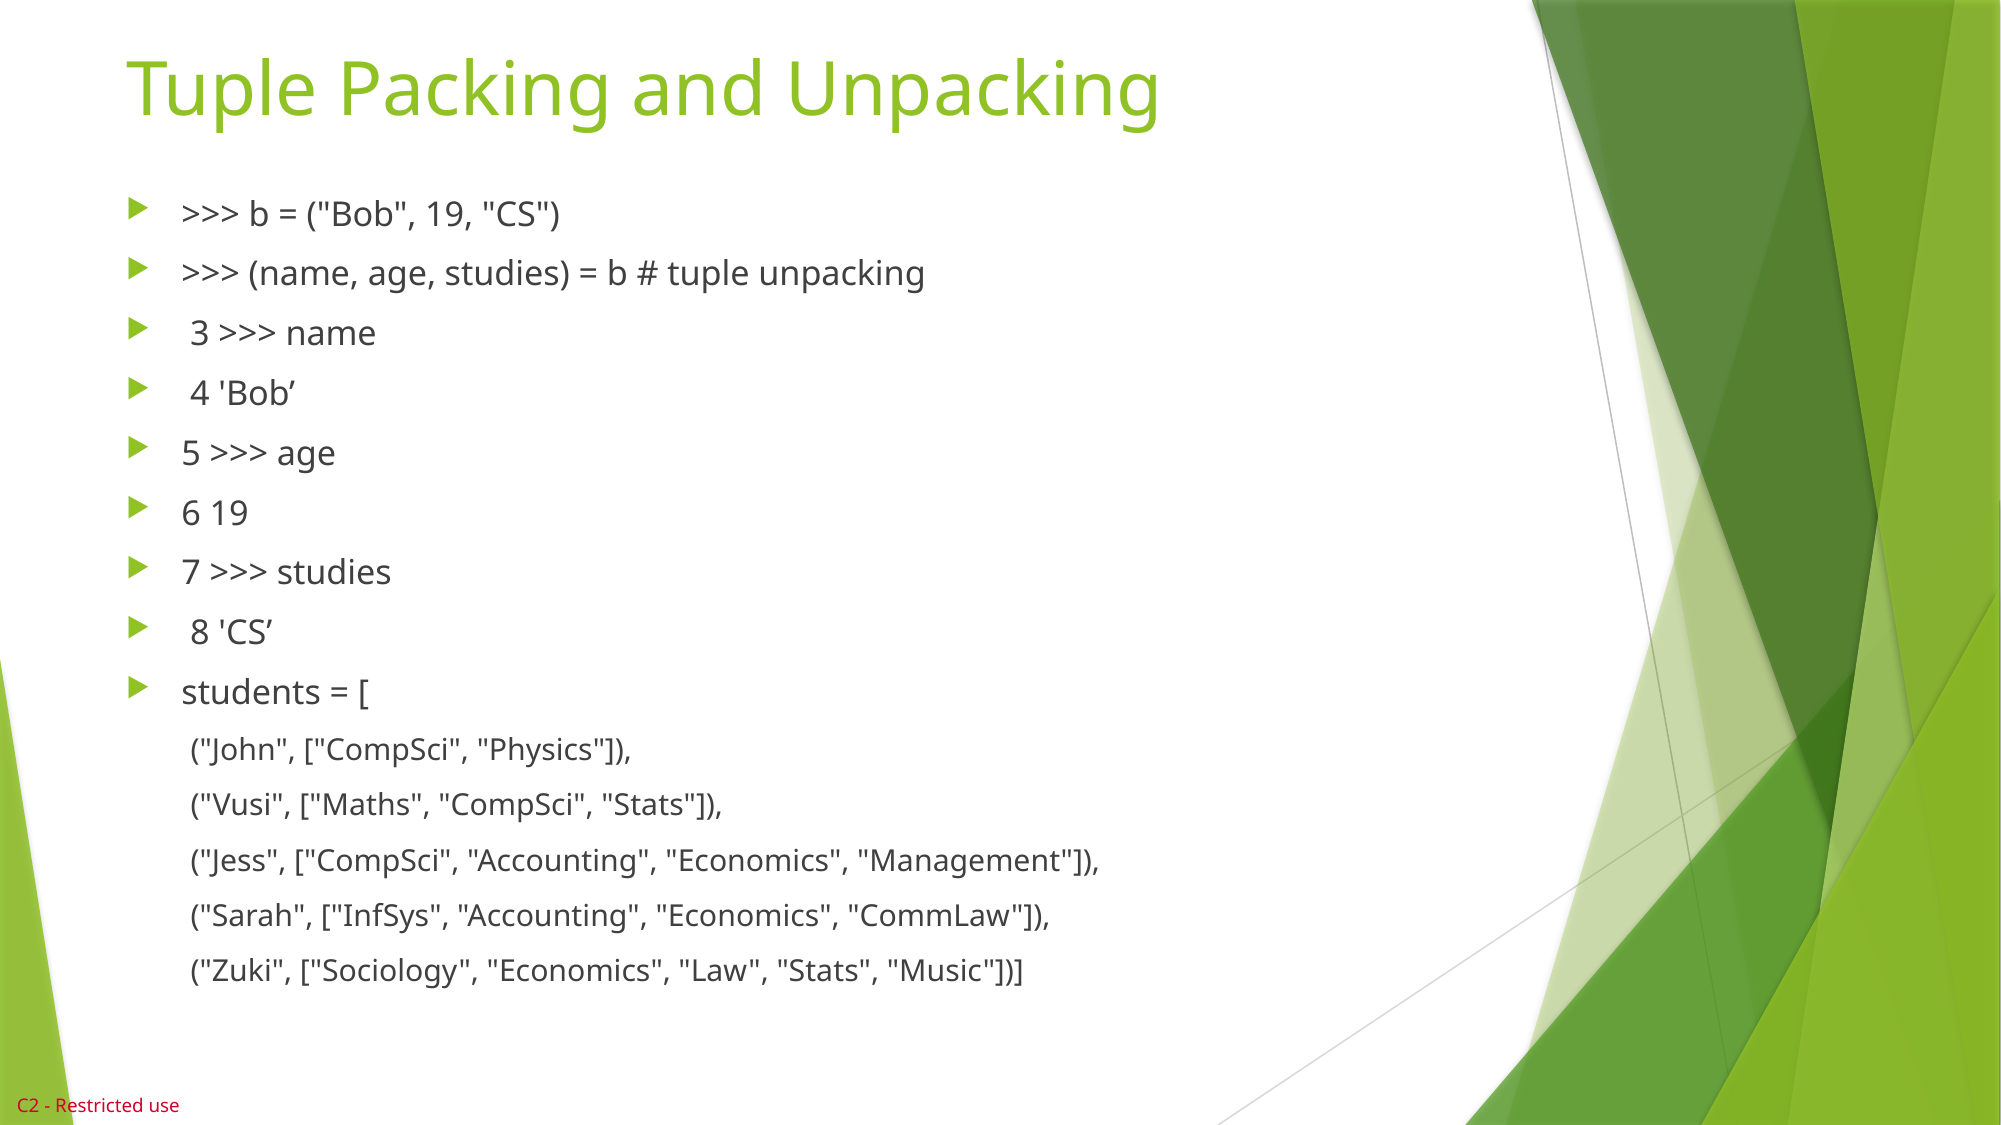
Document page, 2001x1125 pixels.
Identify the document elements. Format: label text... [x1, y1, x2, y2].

list >>> b = ("Bob", 19, "CS") >>> (name, age, studies) = b # tuple unpacking 3 >>> name 4 'Bob’ 5 >>> age 6 19 7 >>> studies 8 'CS’ students = [ ("John", ["CompSci", "Physics"]), ("Vusi", ["Maths", "CompSci", "Stats"]), ("Jess", ["CompSci", "Accounting", "Economics", "Management"]), ("Sarah", ["InfSys", "Accounting", "Economics", "CommLaw"]), ("Zuki", ["Sociology", "Economics", "Law", "Stats", "Music"])] [111, 184, 1588, 996]
title Tuple Packing and Unpacking [111, 32, 1522, 184]
